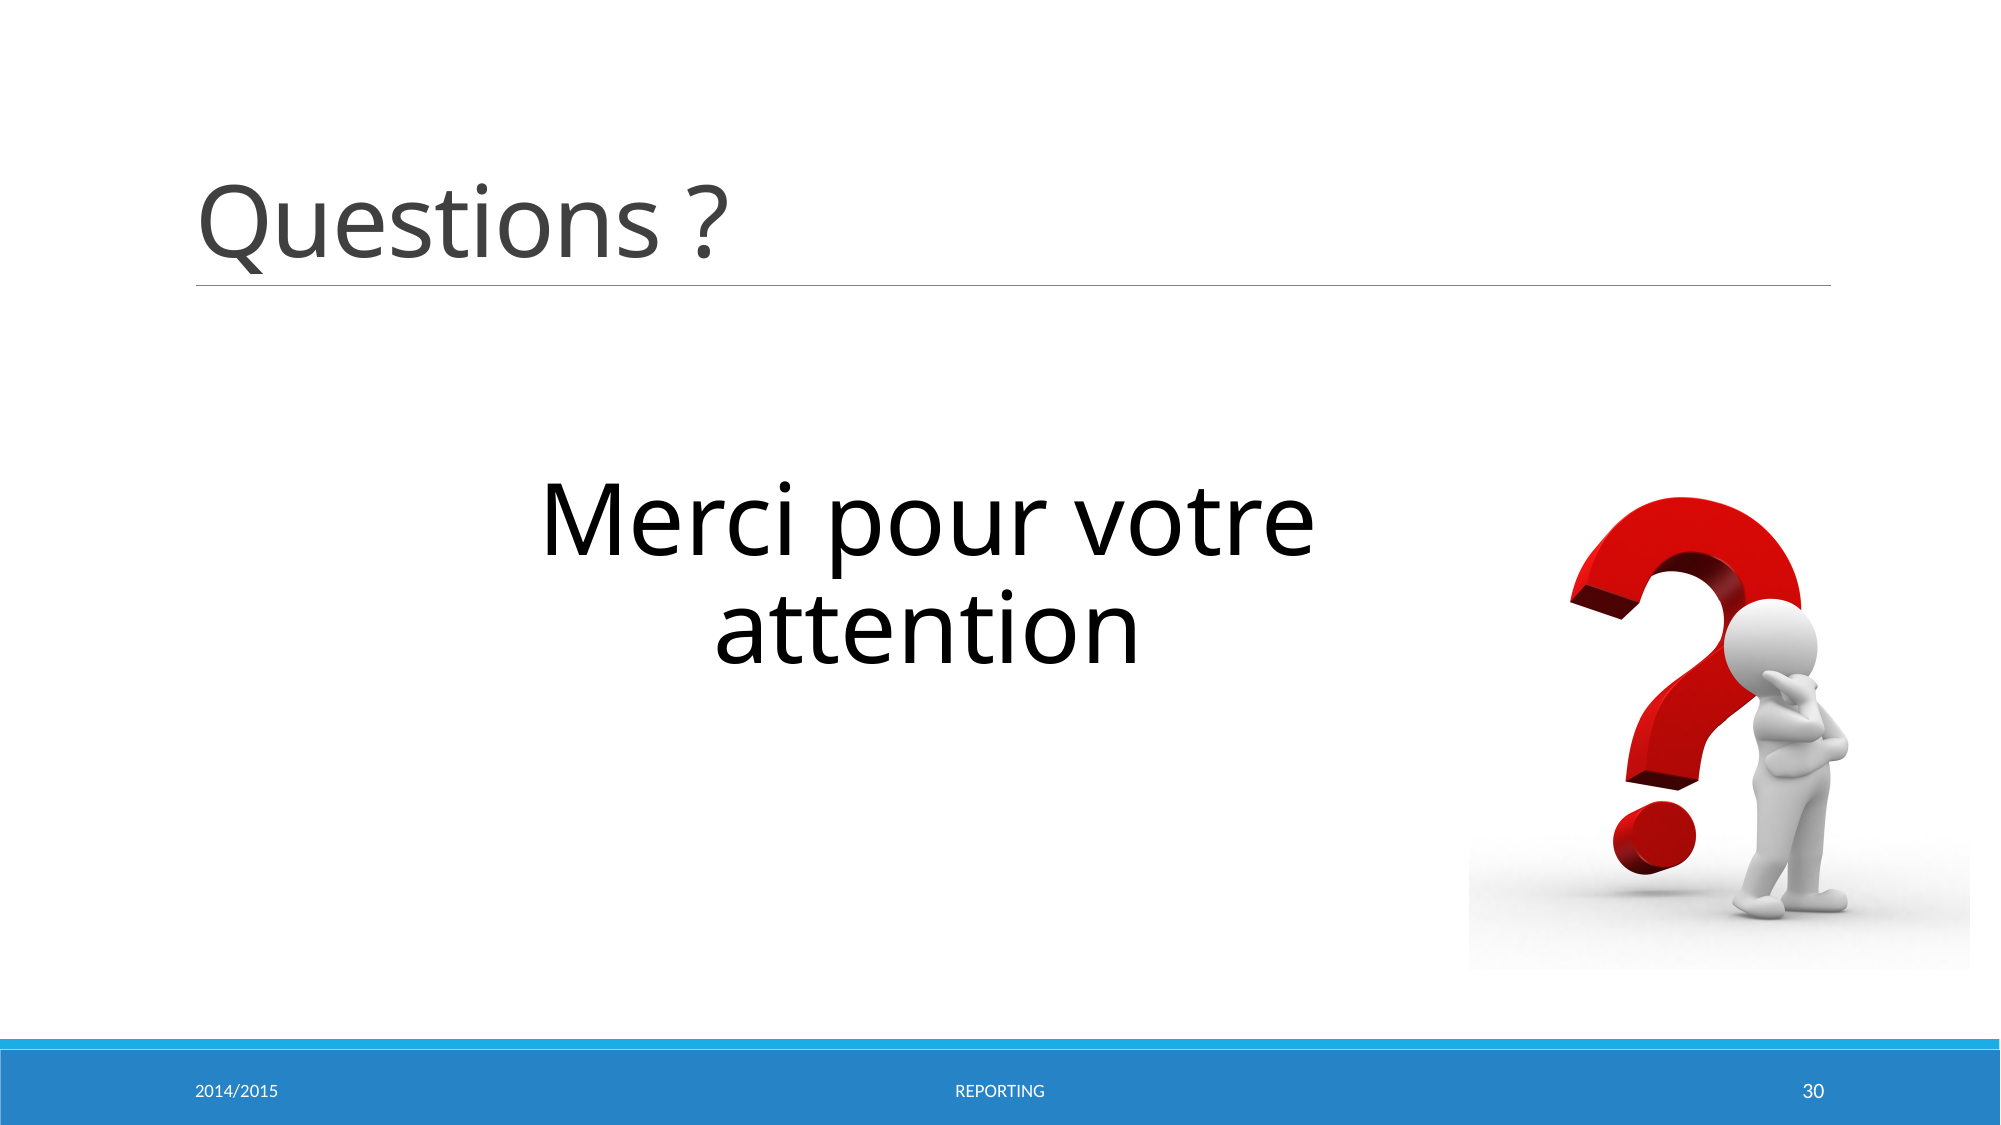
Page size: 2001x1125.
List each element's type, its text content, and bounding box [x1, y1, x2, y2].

title Questions ? [180, 47, 1830, 285]
picture [1469, 468, 1971, 970]
list Merci pour votre attention [304, 378, 1489, 650]
slide_number 2014/2015 [180, 1059, 586, 1120]
footer Reporting [604, 1059, 1396, 1120]
slide_number 30 [1624, 1059, 1840, 1120]
